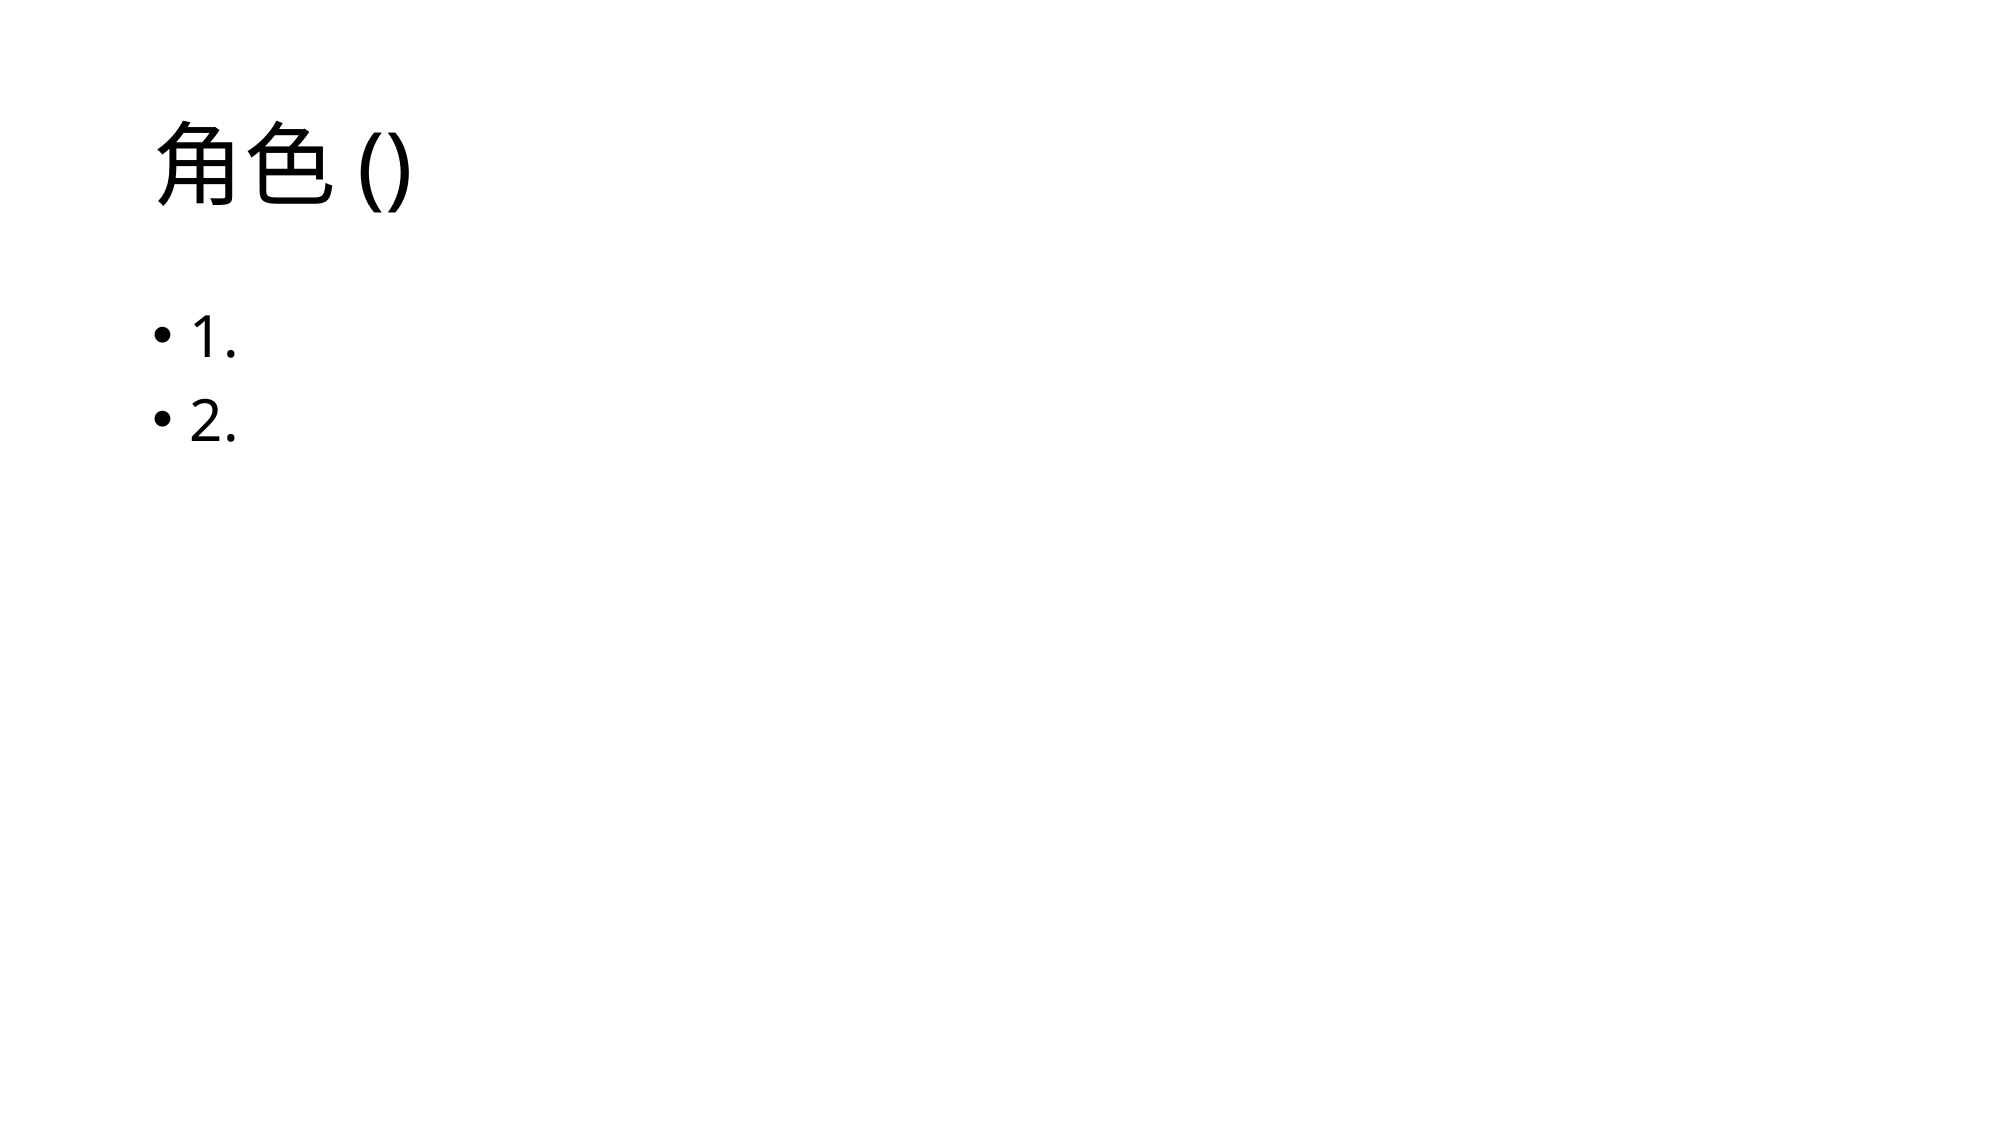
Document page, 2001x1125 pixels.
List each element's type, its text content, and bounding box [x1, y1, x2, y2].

list 1. 2. [137, 299, 1863, 1014]
title 角色() [137, 59, 1863, 278]
